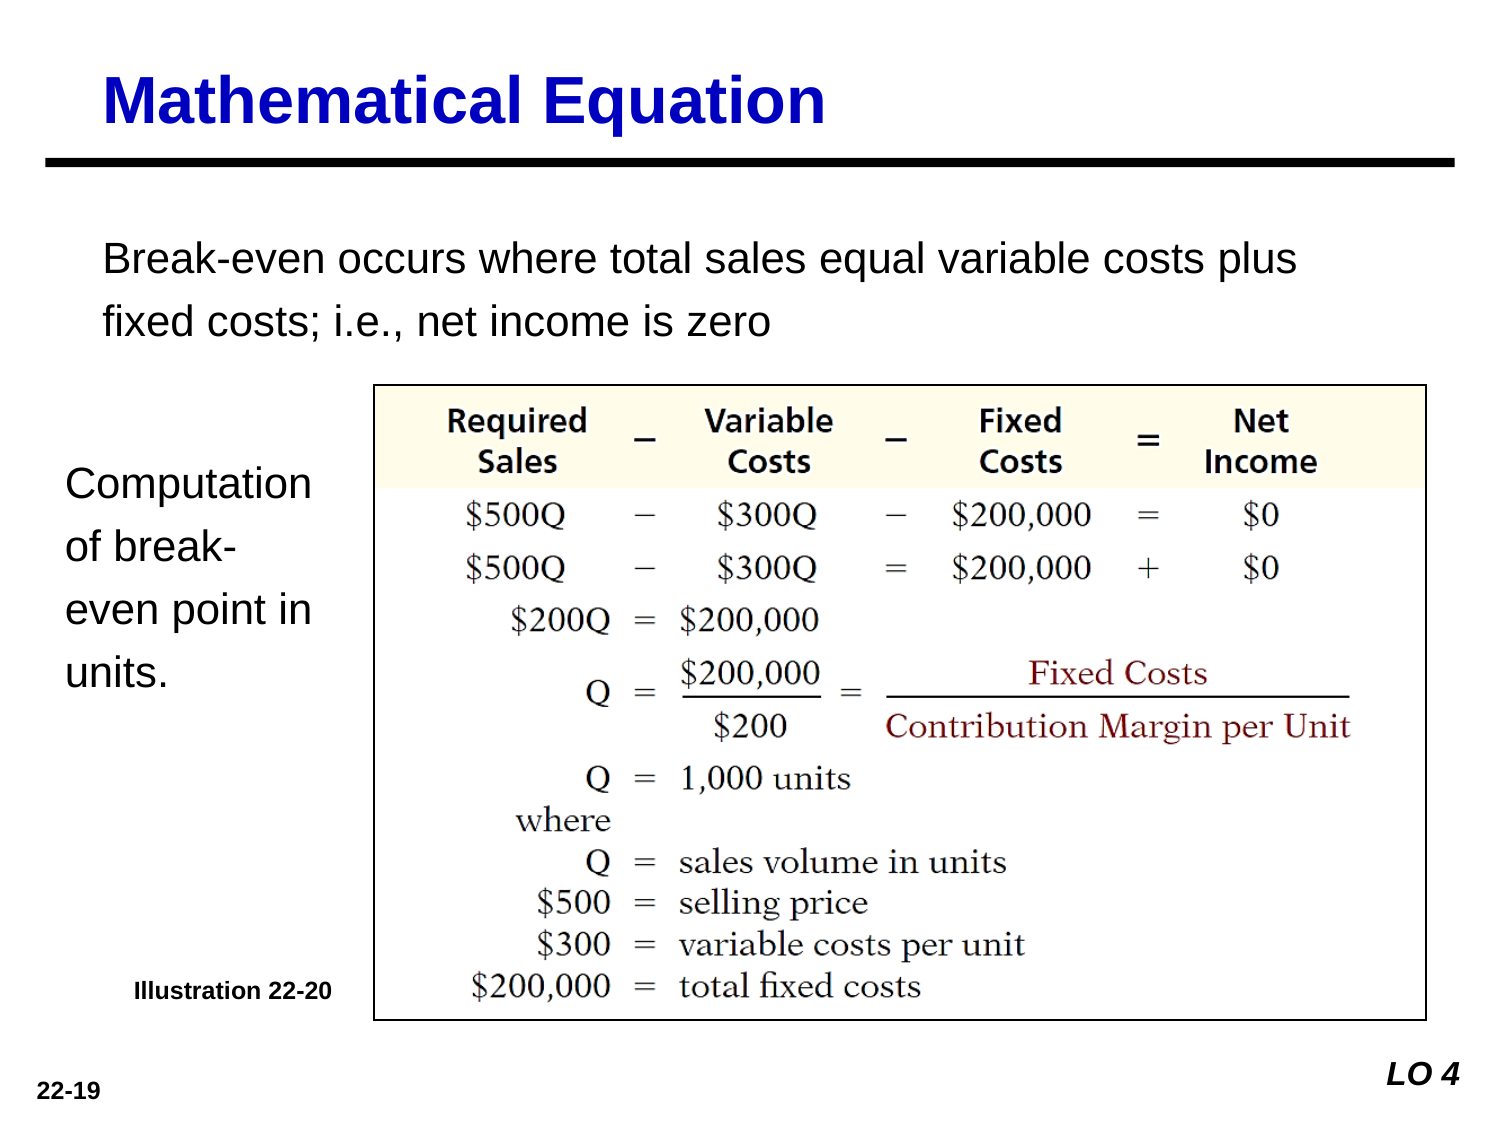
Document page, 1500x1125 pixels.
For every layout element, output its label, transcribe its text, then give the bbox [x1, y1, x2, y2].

picture [374, 385, 1426, 1020]
text_box Illustration 22-20 [118, 967, 348, 1012]
text_box LO 4 [1324, 1044, 1475, 1100]
text_box Break-even occurs where total sales equal variable costs plus fixed costs; i.e., net income is zero [87, 212, 1413, 354]
text_box Mathematical Equation [87, 50, 1450, 142]
text_box Computation of break-even point in units. [49, 437, 338, 663]
